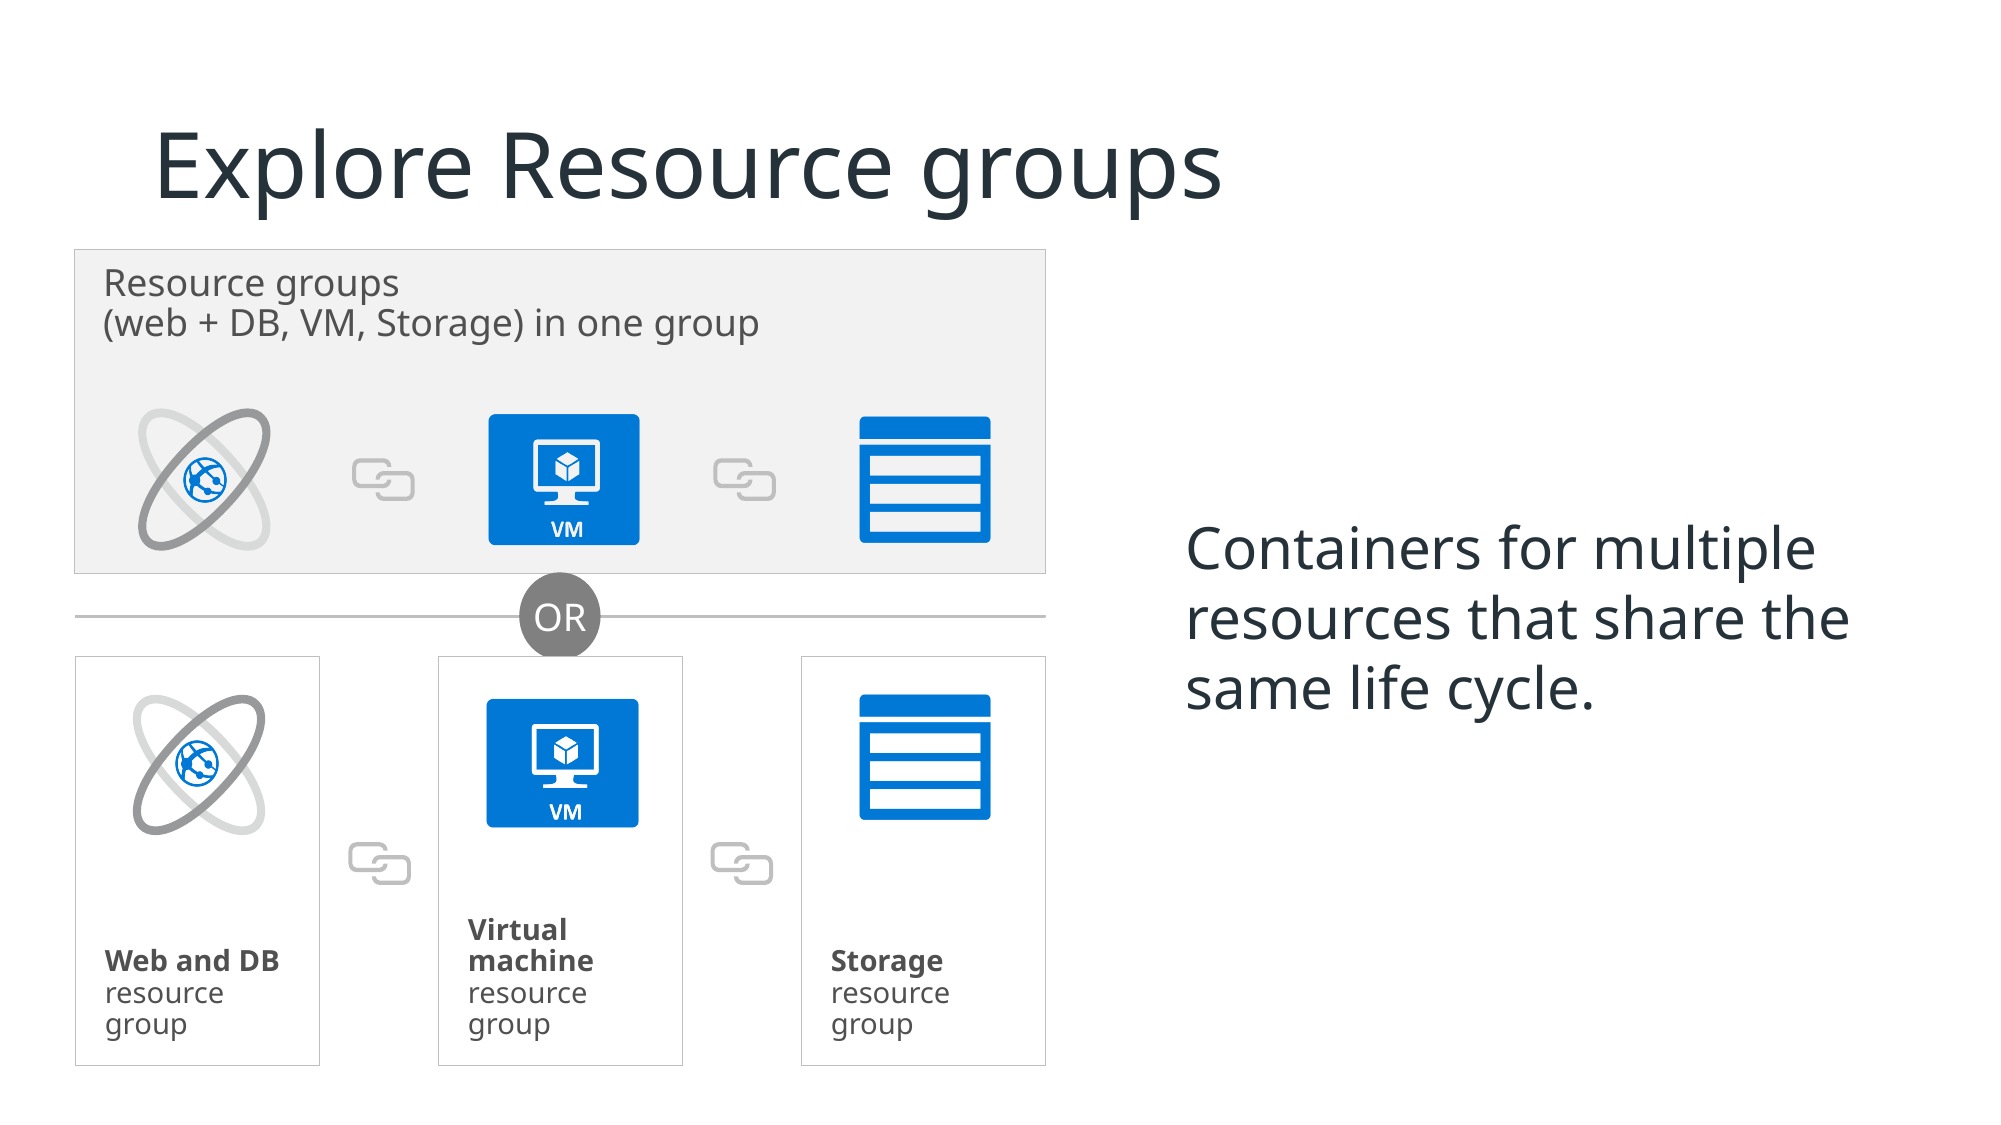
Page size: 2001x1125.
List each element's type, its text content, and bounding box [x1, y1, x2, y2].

text_box Containers for multiple resources that share the same life cycle. [1185, 510, 1939, 721]
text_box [74, 572, 1046, 656]
title Explore Resource groups [137, 59, 1863, 278]
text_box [74, 656, 1046, 1065]
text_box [74, 248, 1046, 572]
